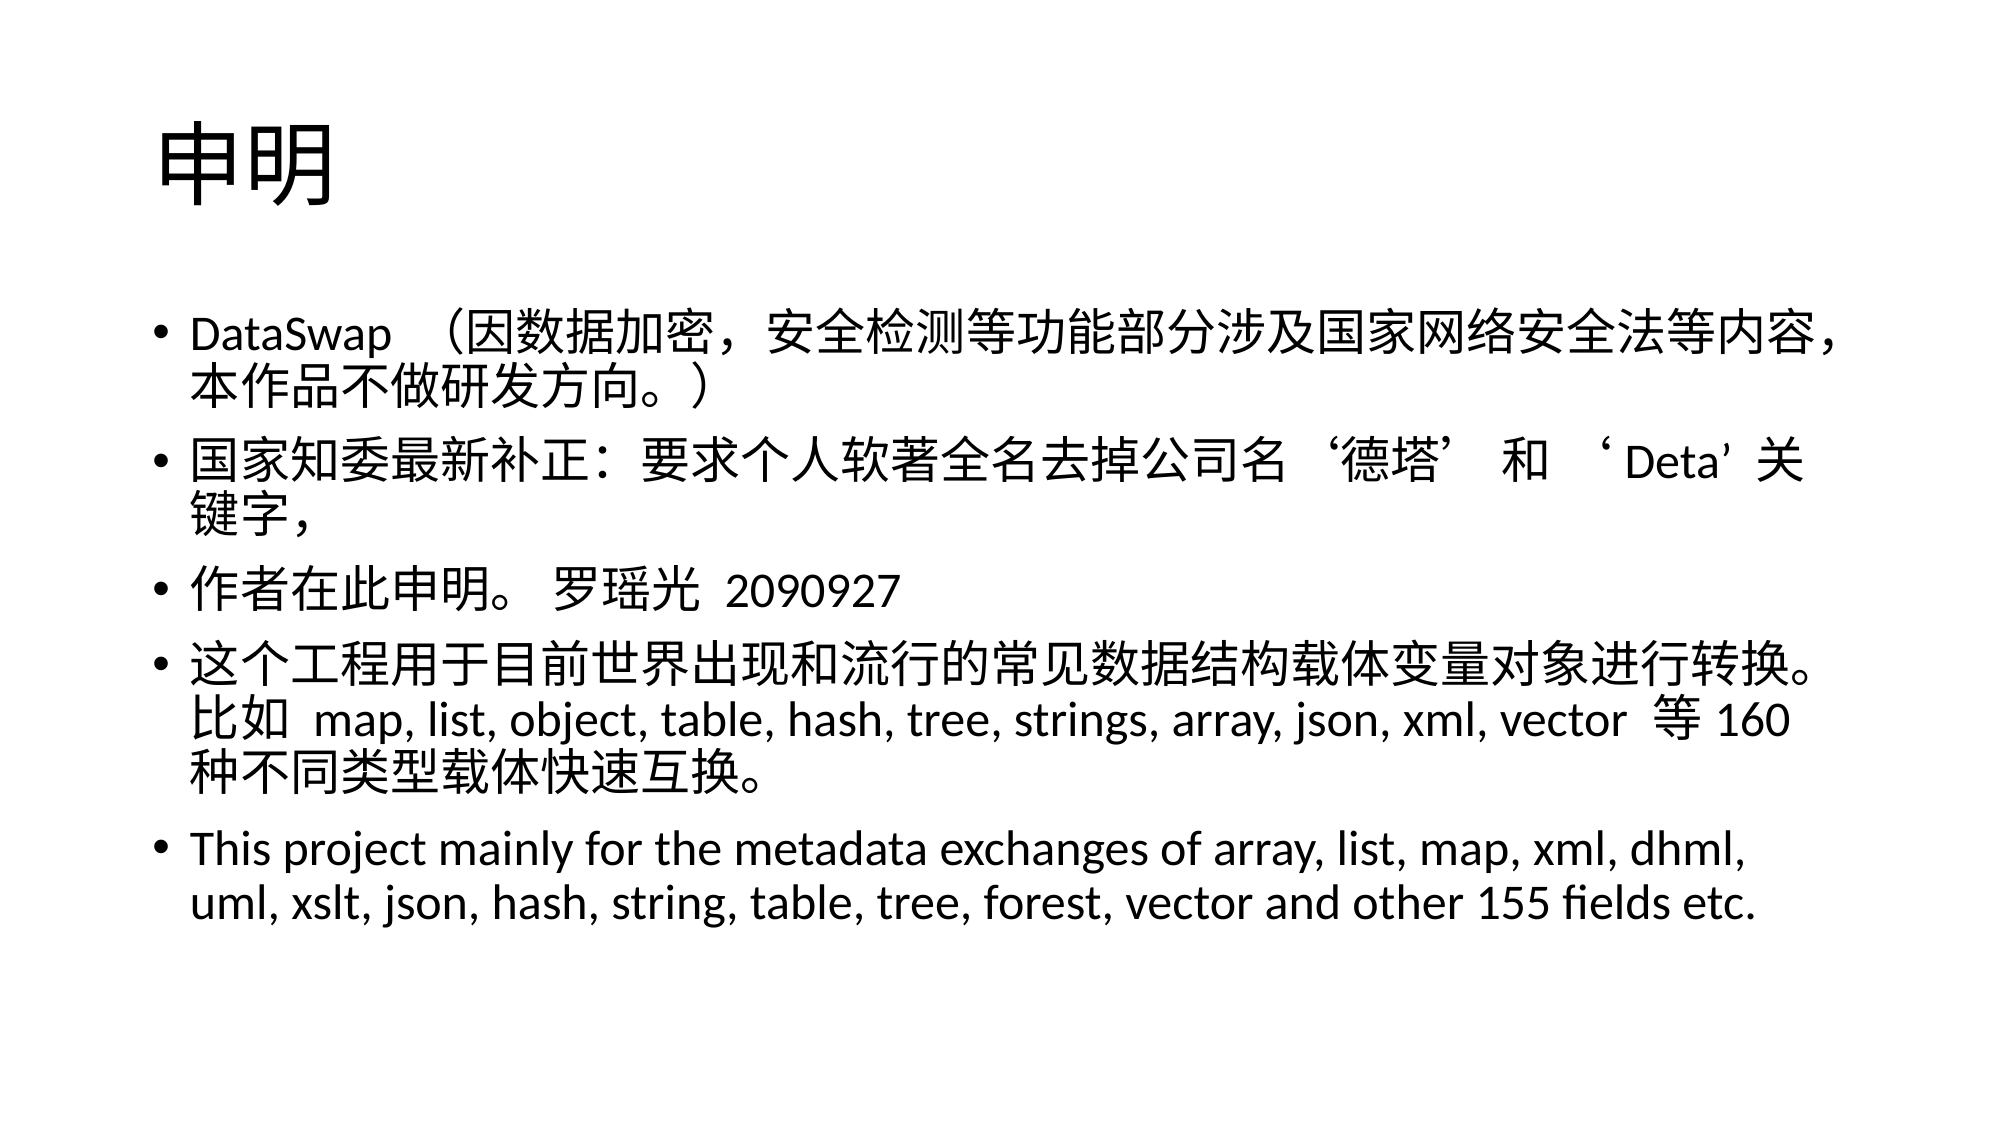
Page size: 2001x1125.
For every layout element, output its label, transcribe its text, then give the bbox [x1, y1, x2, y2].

list DataSwap （因数据加密，安全检测等功能部分涉及国家网络安全法等内容，本作品不做研发方向。） 国家知委最新补正：要求个人软著全名去掉公司名‘德塔’ 和 ‘Deta’ 关键字， 作者在此申明。 罗瑶光 2090927 这个工程用于目前世界出现和流行的常见数据结构载体变量对象进行转换。比如 map, list, object, table, hash, tree, strings, array, json, xml, vector 等160种不同类型载体快速互换。 This project mainly for the metadata exchanges of array, list, map, xml, dhml, uml, xslt, json, hash, string, table, tree, forest, vector and other 155 fields etc. [137, 299, 1863, 1014]
title 申明 [137, 59, 1863, 278]
